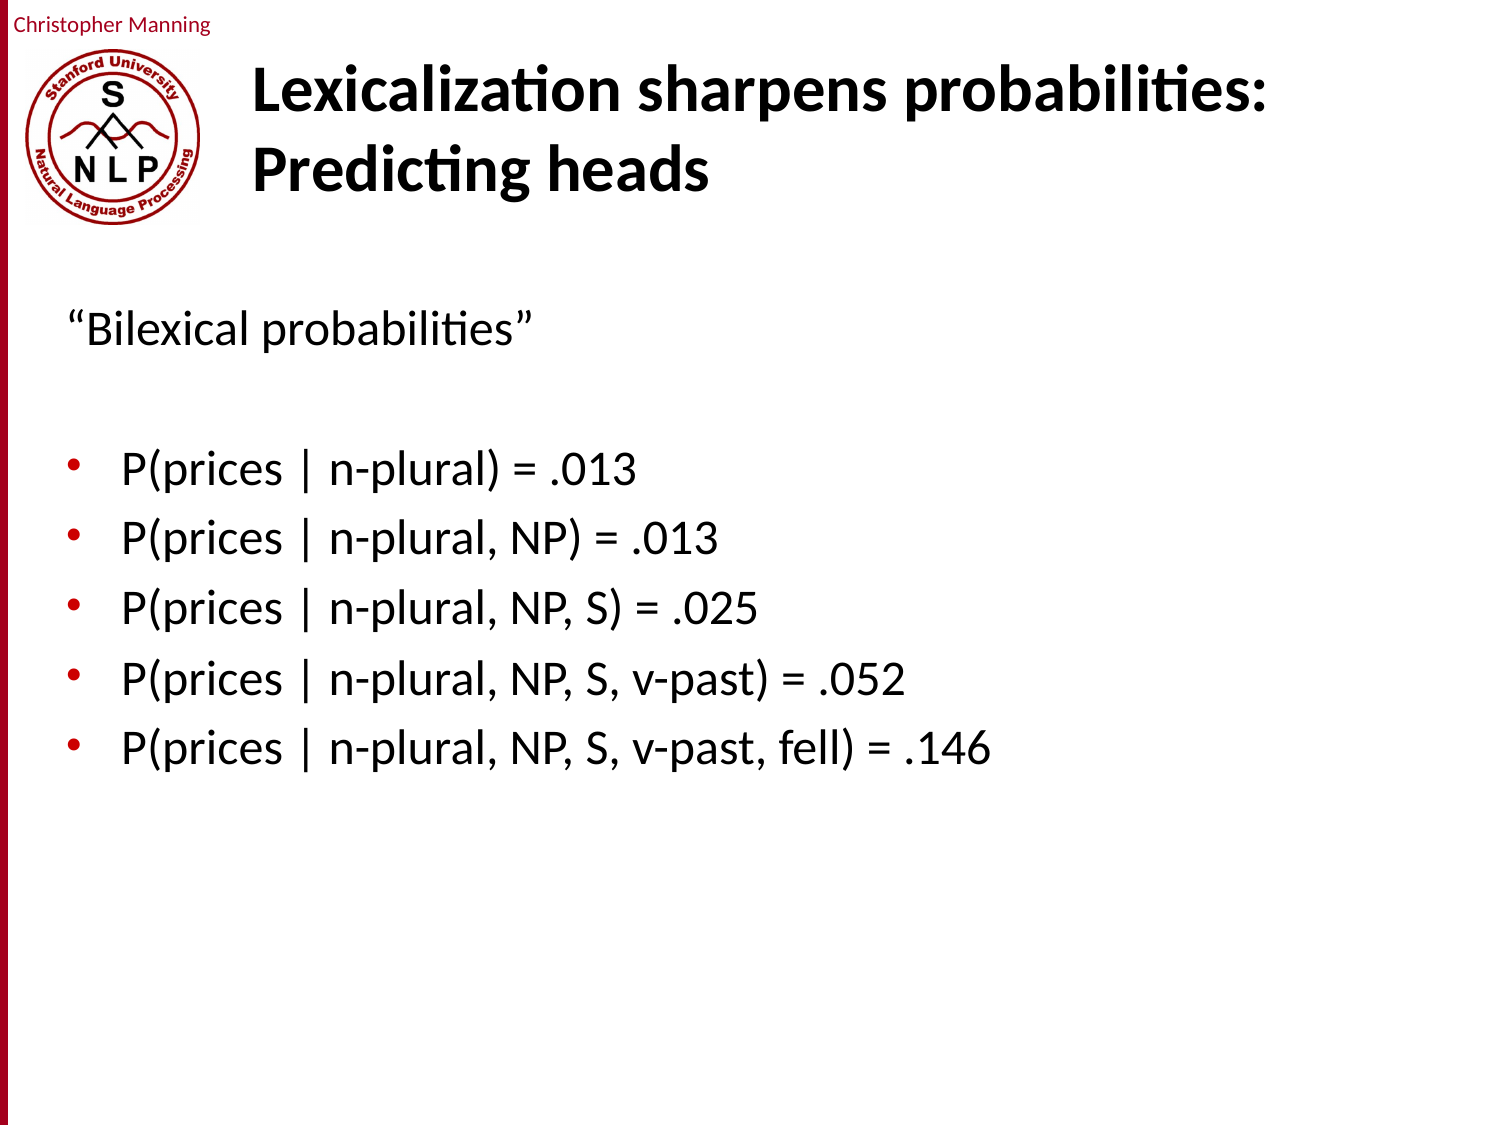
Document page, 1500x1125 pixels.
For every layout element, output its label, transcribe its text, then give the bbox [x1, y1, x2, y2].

list “Bilexical probabilities” P(prices | n-plural) = .013 P(prices | n-plural, NP) = .013 P(prices | n-plural, NP, S) = .025 P(prices | n-plural, NP, S, v-past) = .052 P(prices | n-plural, NP, S, v-past, fell) = .146 [50, 287, 1450, 1017]
title Lexicalization sharpens probabilities: Predicting heads [237, 50, 1450, 213]
picture [25, 49, 200, 225]
